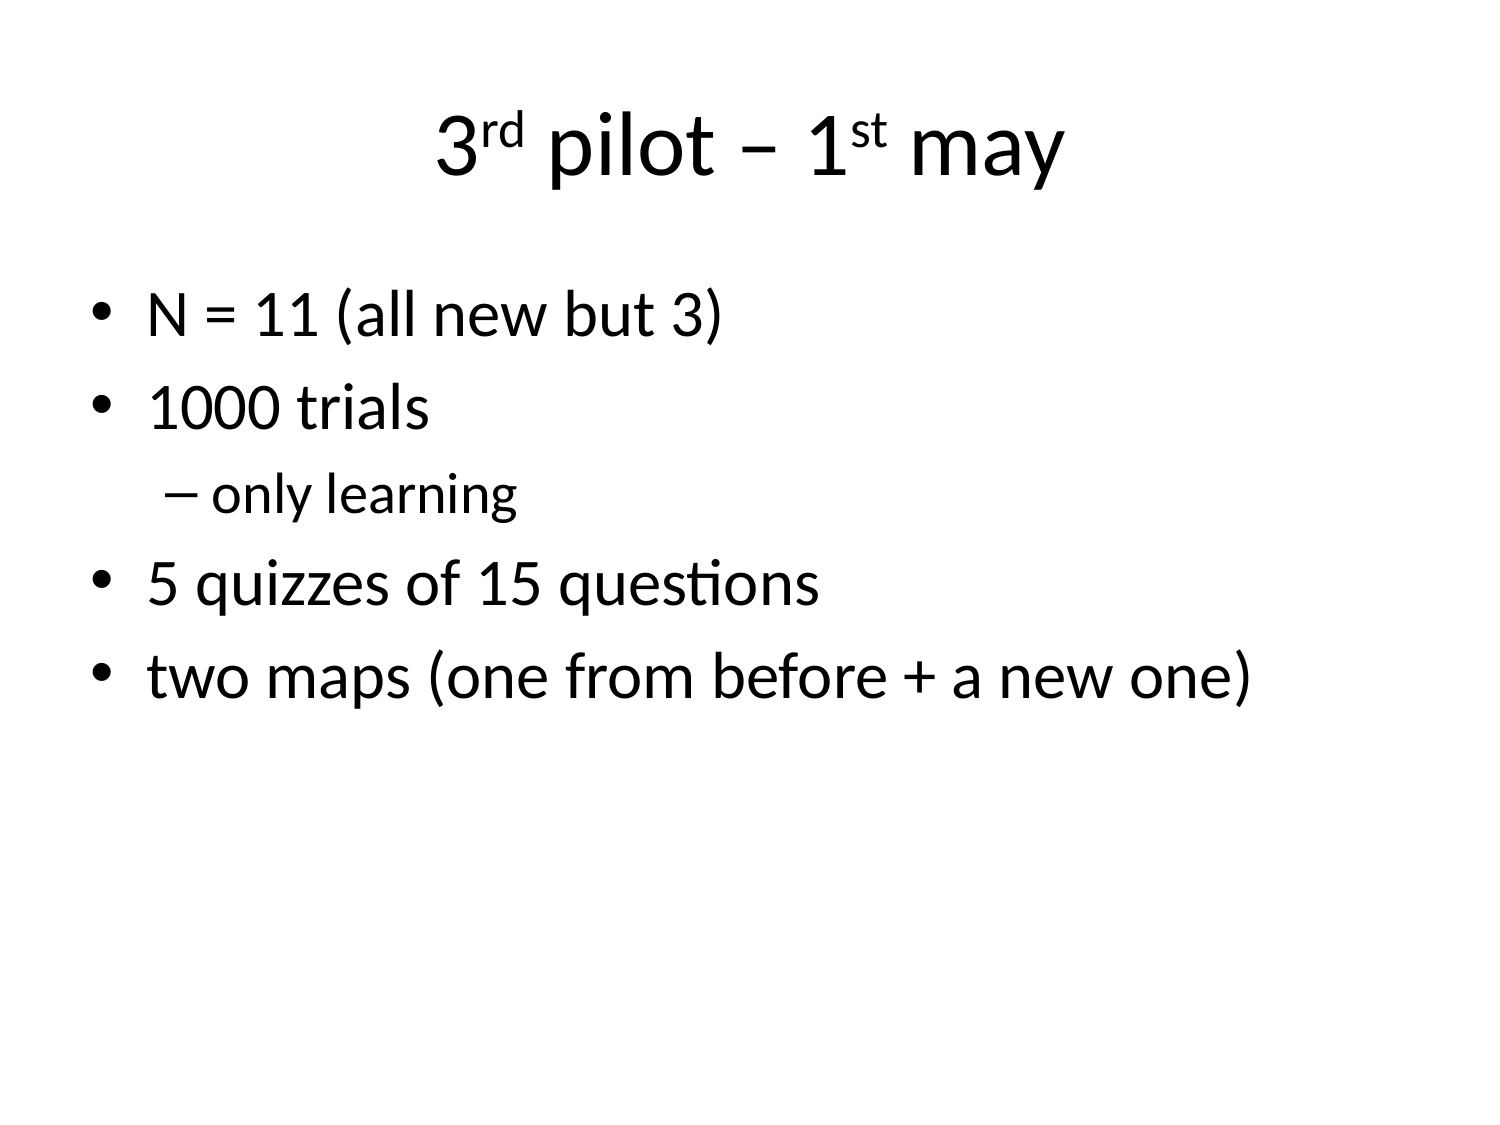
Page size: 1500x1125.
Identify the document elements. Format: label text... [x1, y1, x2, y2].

list N = 11 (all new but 3) 1000 trials only learning 5 quizzes of 15 questions two maps (one from before + a new one) [75, 262, 1425, 1005]
title 3rd pilot – 1st may [75, 45, 1425, 233]
